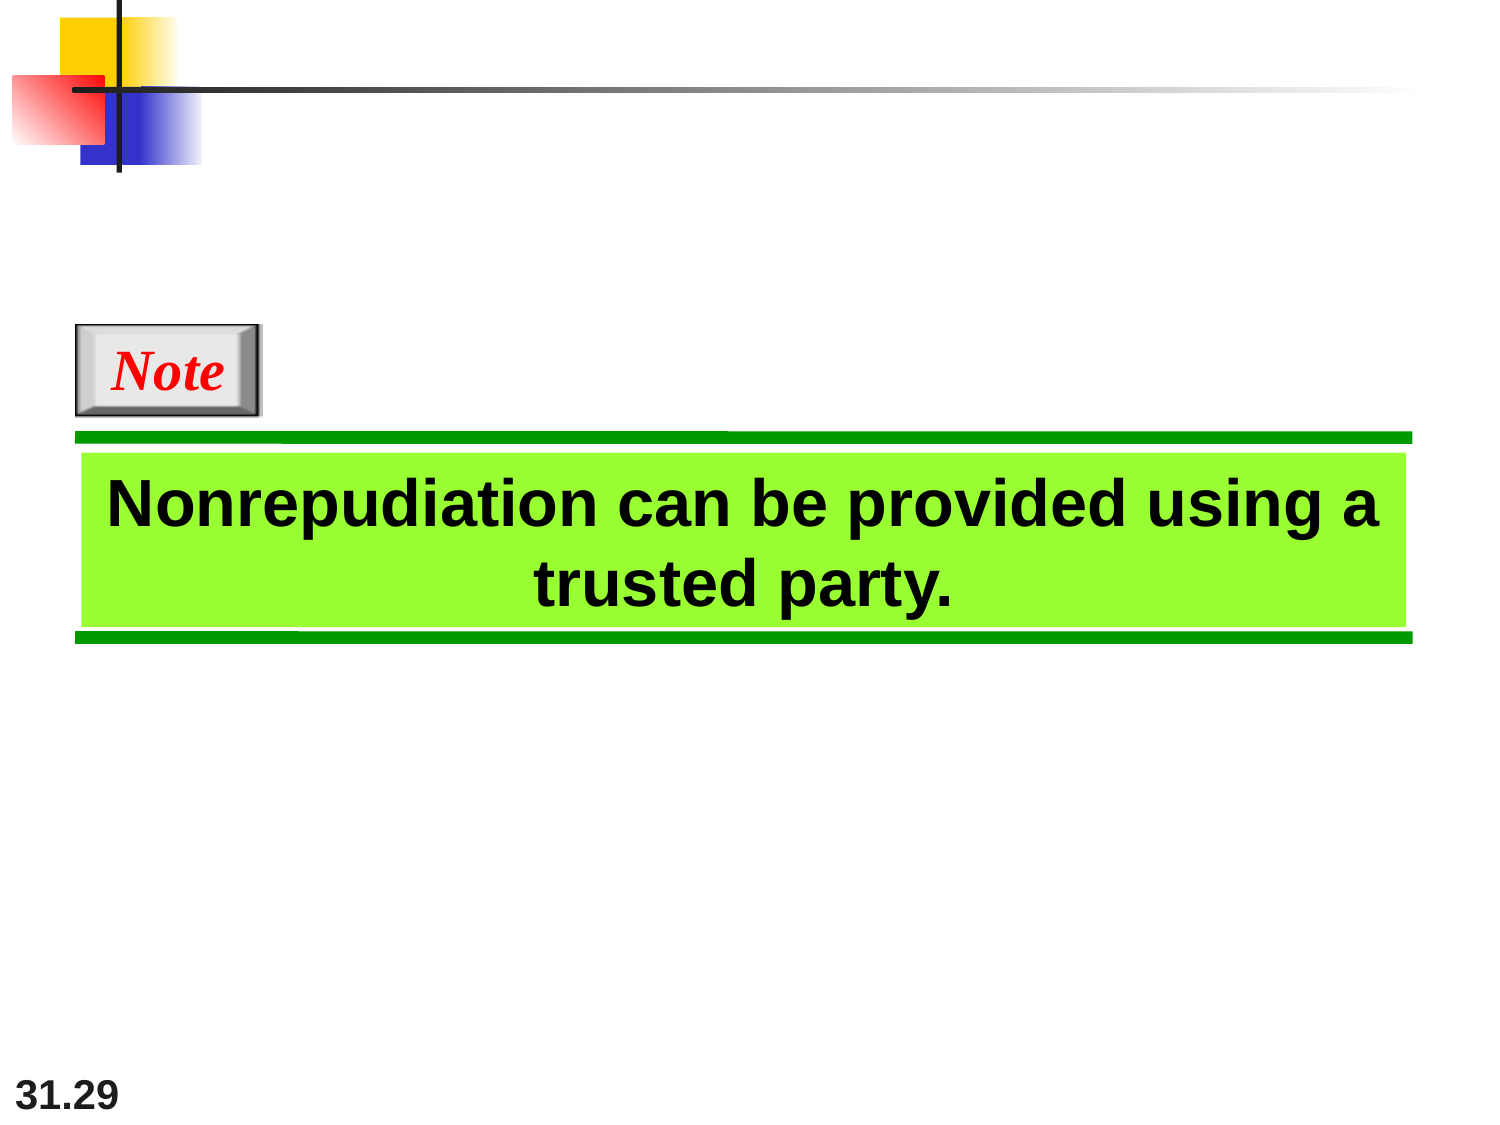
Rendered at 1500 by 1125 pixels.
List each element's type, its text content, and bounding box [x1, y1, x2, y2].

text_box [80, 93, 116, 165]
text_box [122, 17, 177, 86]
text_box [60, 17, 116, 86]
text_box [116, 0, 122, 87]
text_box [122, 93, 141, 165]
text_box [12, 75, 105, 145]
slide_number 31.29 [0, 1050, 313, 1125]
text_box Nonrepudiation can be provided using a trusted party. [81, 452, 1407, 628]
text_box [74, 324, 263, 418]
text_box [72, 87, 1423, 93]
text_box [116, 93, 122, 173]
text_box [141, 93, 202, 165]
